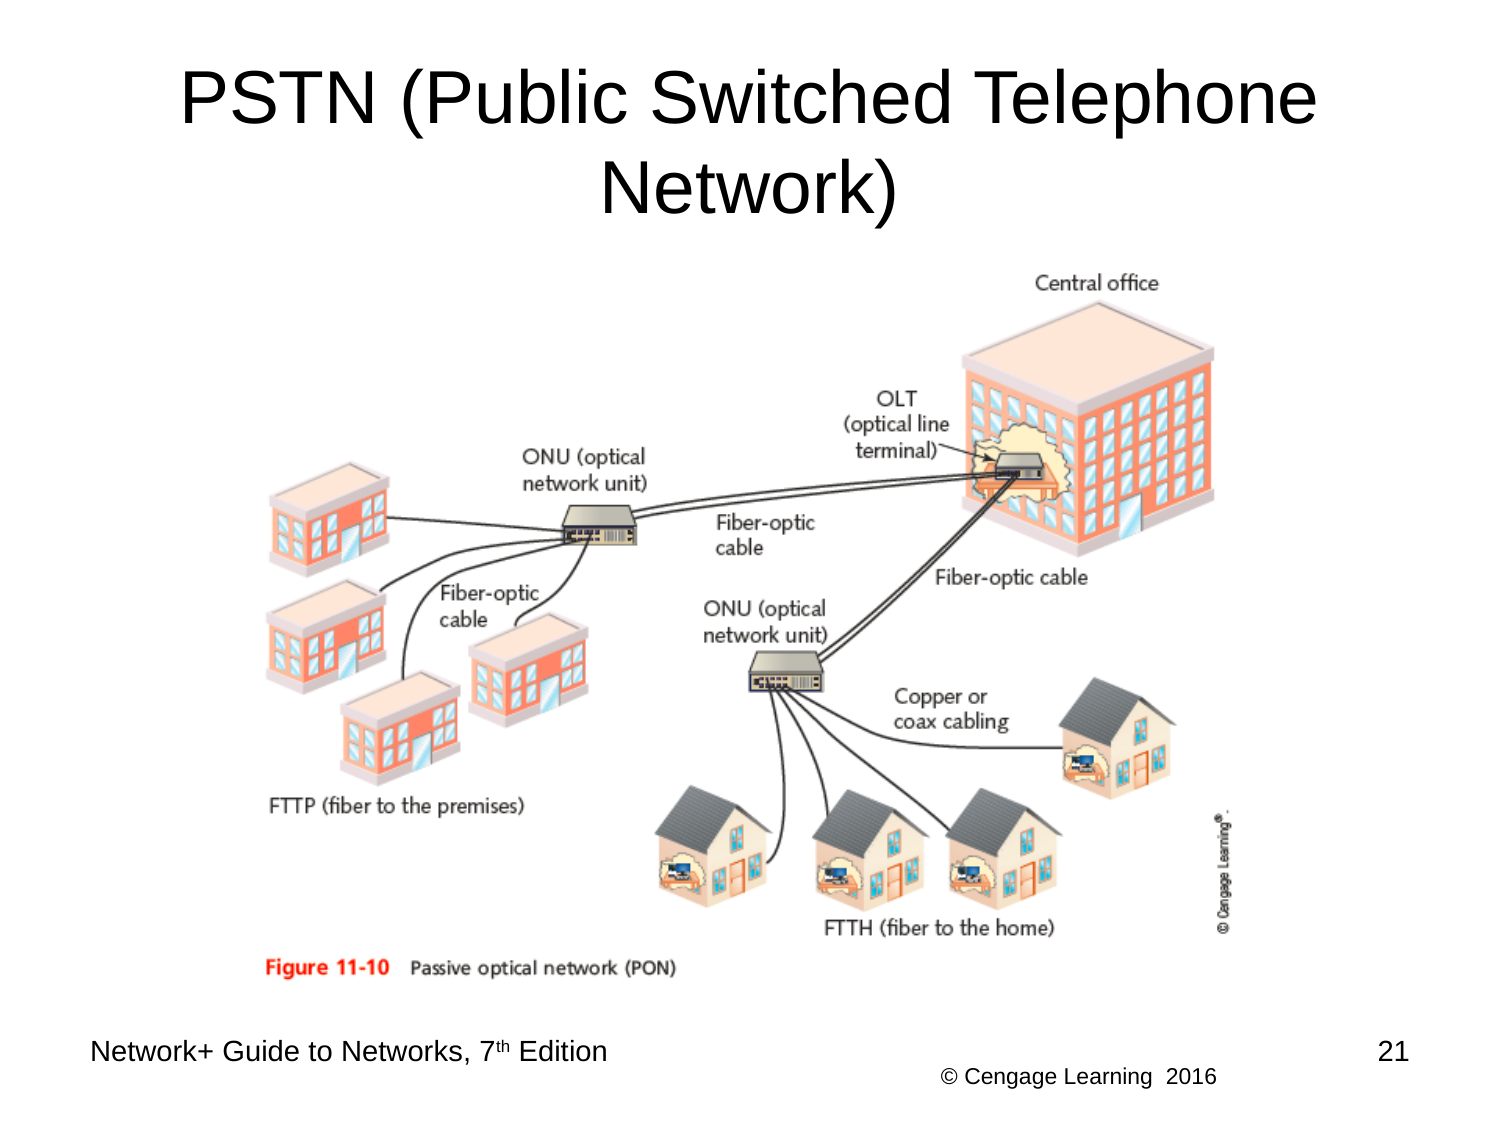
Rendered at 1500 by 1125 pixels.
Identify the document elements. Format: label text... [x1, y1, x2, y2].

slide_number 21 [1312, 1024, 1426, 1103]
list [259, 261, 1241, 981]
footer Network+ Guide to Networks, 7th Edition [74, 1024, 713, 1103]
title PSTN (Public Switched Telephone Network) [75, 45, 1425, 233]
